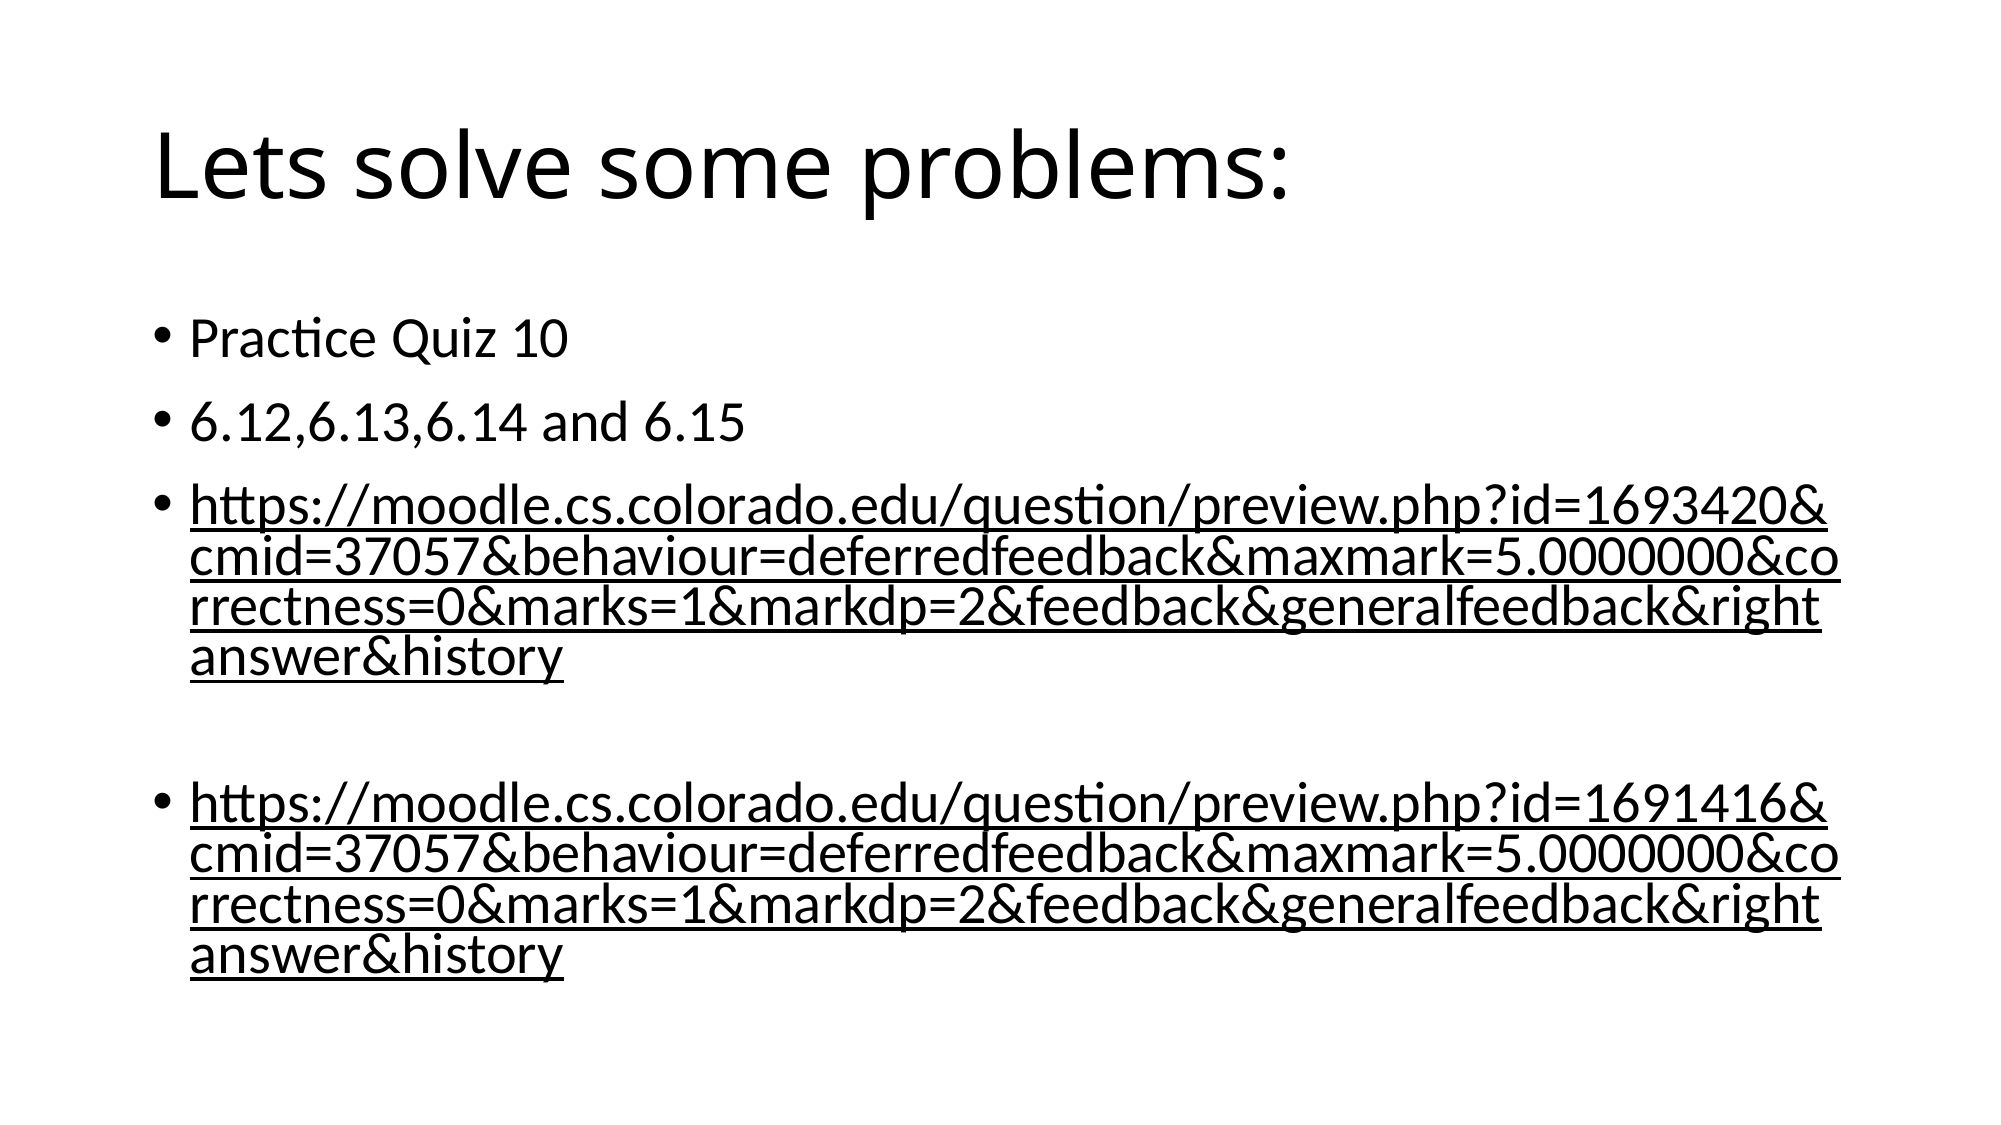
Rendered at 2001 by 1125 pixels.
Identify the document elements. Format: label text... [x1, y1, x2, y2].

title Lets solve some problems: [137, 59, 1863, 278]
list Practice Quiz 10 6.12,6.13,6.14 and 6.15 https://moodle.cs.colorado.edu/question/preview.php?id=1693420&cmid=37057&behaviour=deferredfeedback&maxmark=5.0000000&correctness=0&marks=1&markdp=2&feedback&generalfeedback&rightanswer&history https://moodle.cs.colorado.edu/question/preview.php?id=1691416&cmid=37057&behaviour=deferredfeedback&maxmark=5.0000000&correctness=0&marks=1&markdp=2&feedback&generalfeedback&rightanswer&history [137, 299, 1863, 1014]
